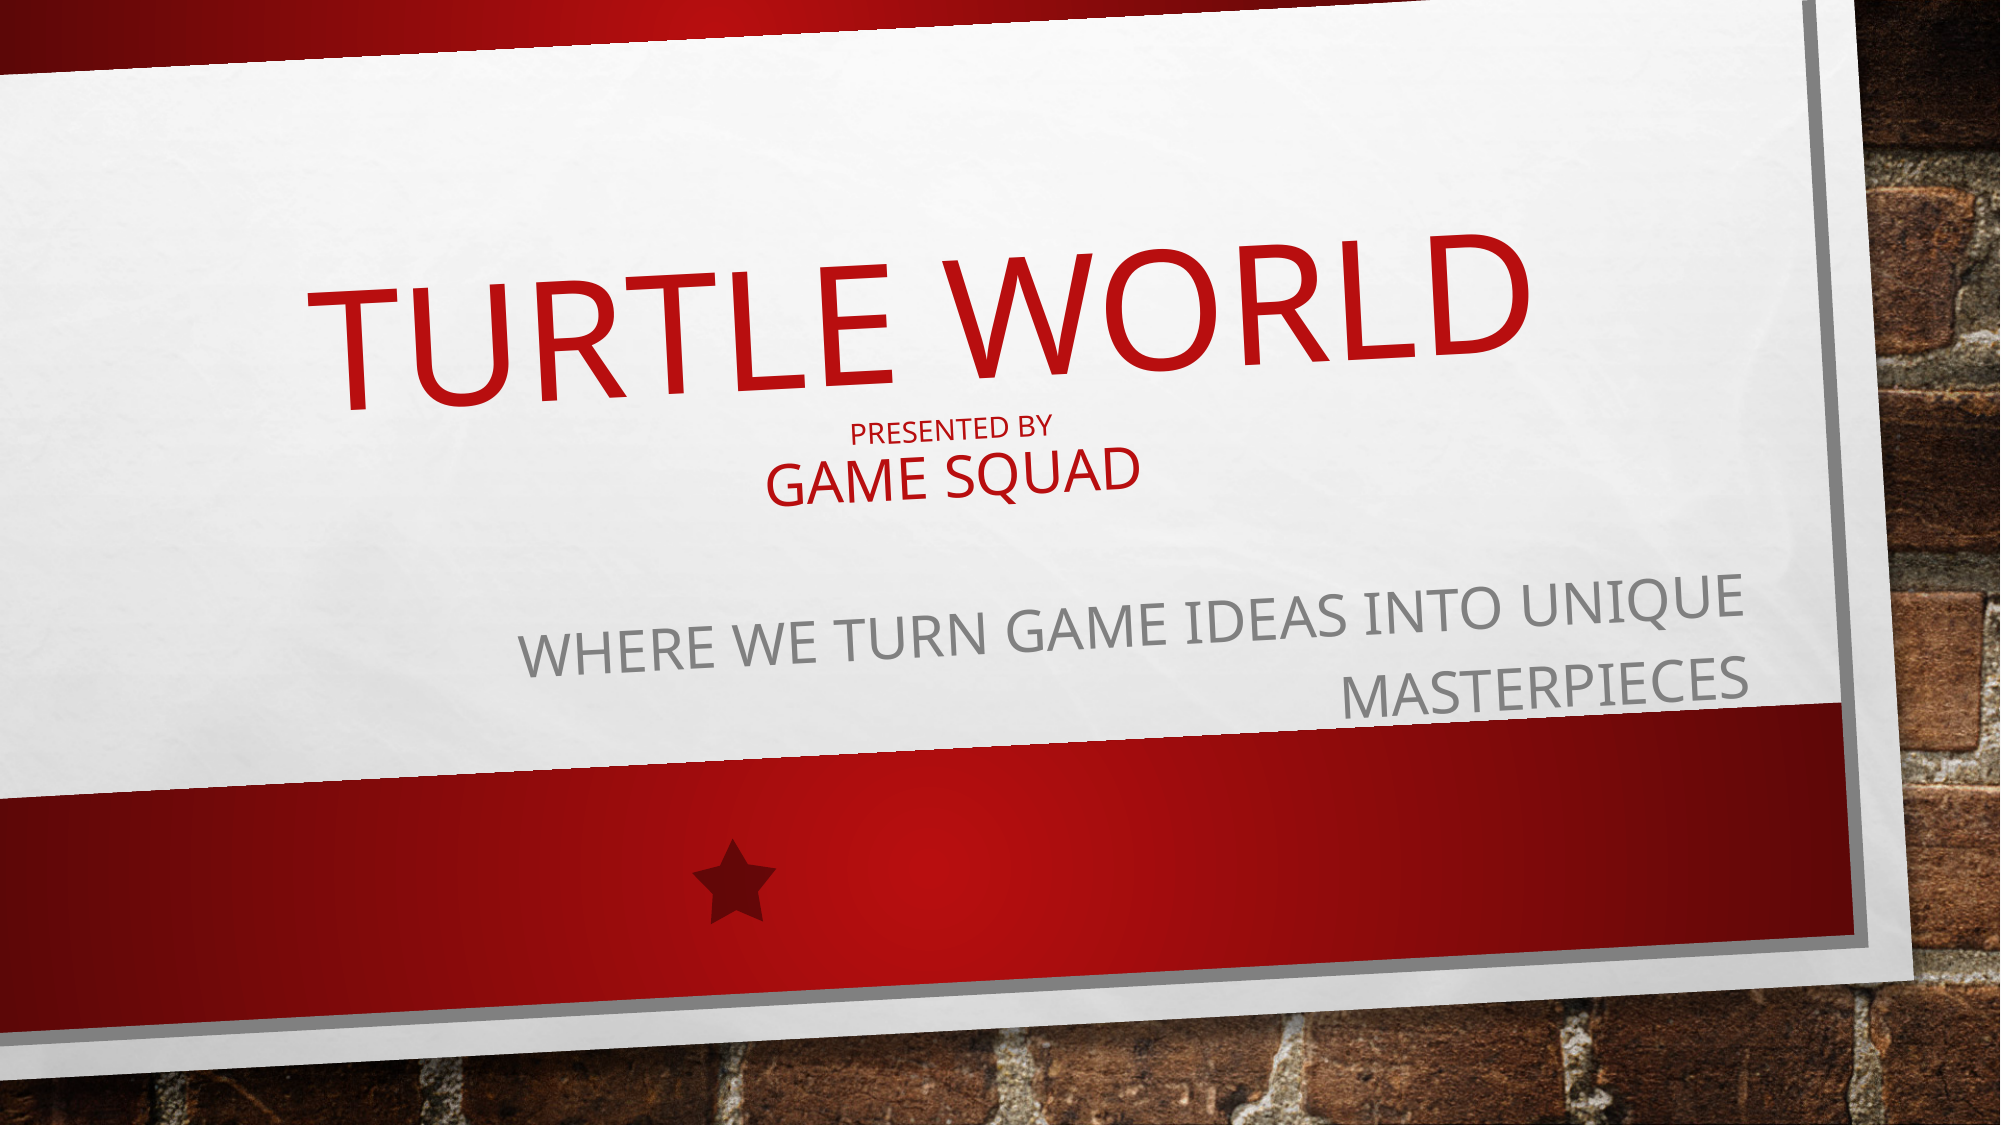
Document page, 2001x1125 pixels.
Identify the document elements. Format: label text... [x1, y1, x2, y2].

subtitle Where we turn GAME IDEAS INTO UNIQUE MASTERPIECES [159, 533, 1763, 708]
title Turtle world PRESENTED BY GAME SQUAD [135, 67, 1758, 605]
picture [0, 0, 2000, 1125]
